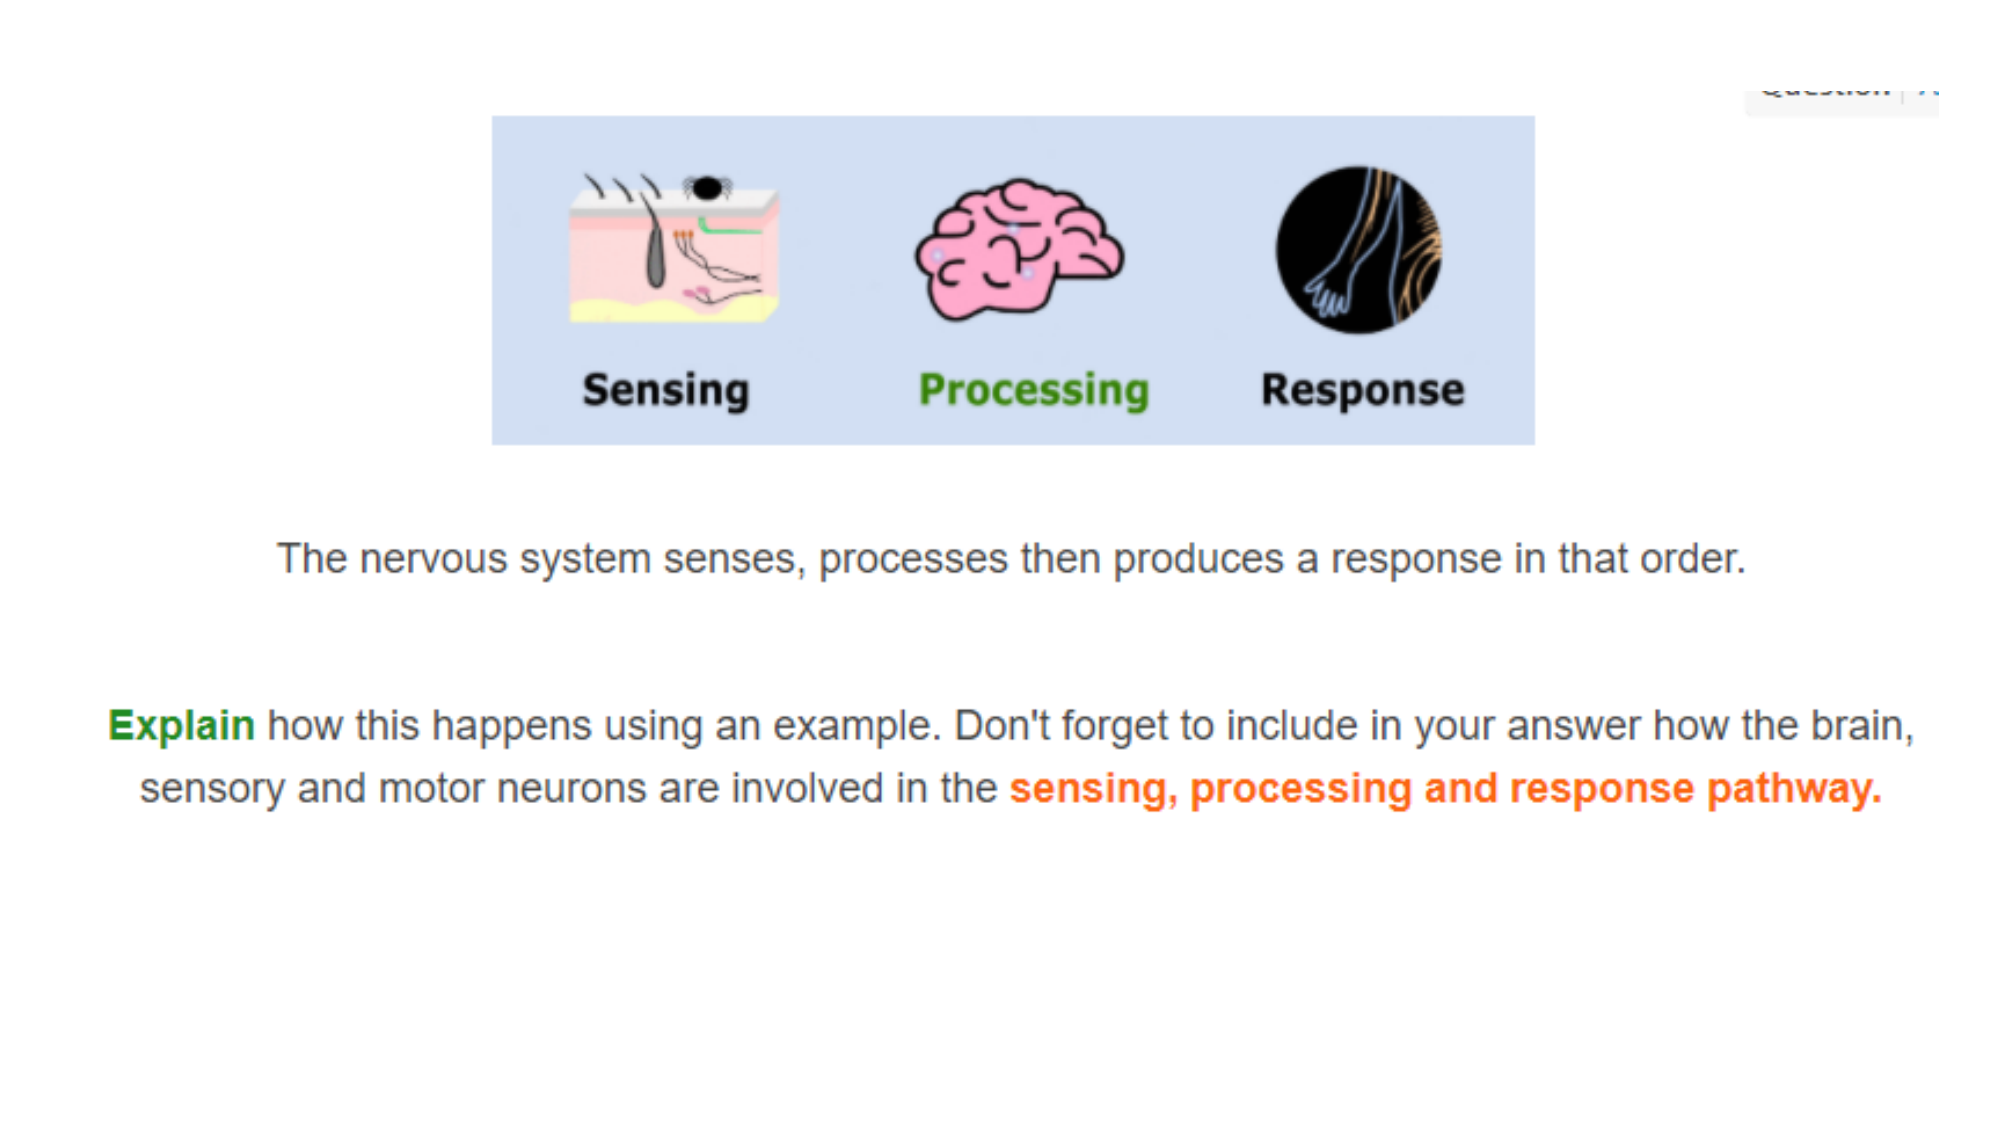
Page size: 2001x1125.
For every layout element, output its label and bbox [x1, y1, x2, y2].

picture [50, 91, 1939, 840]
